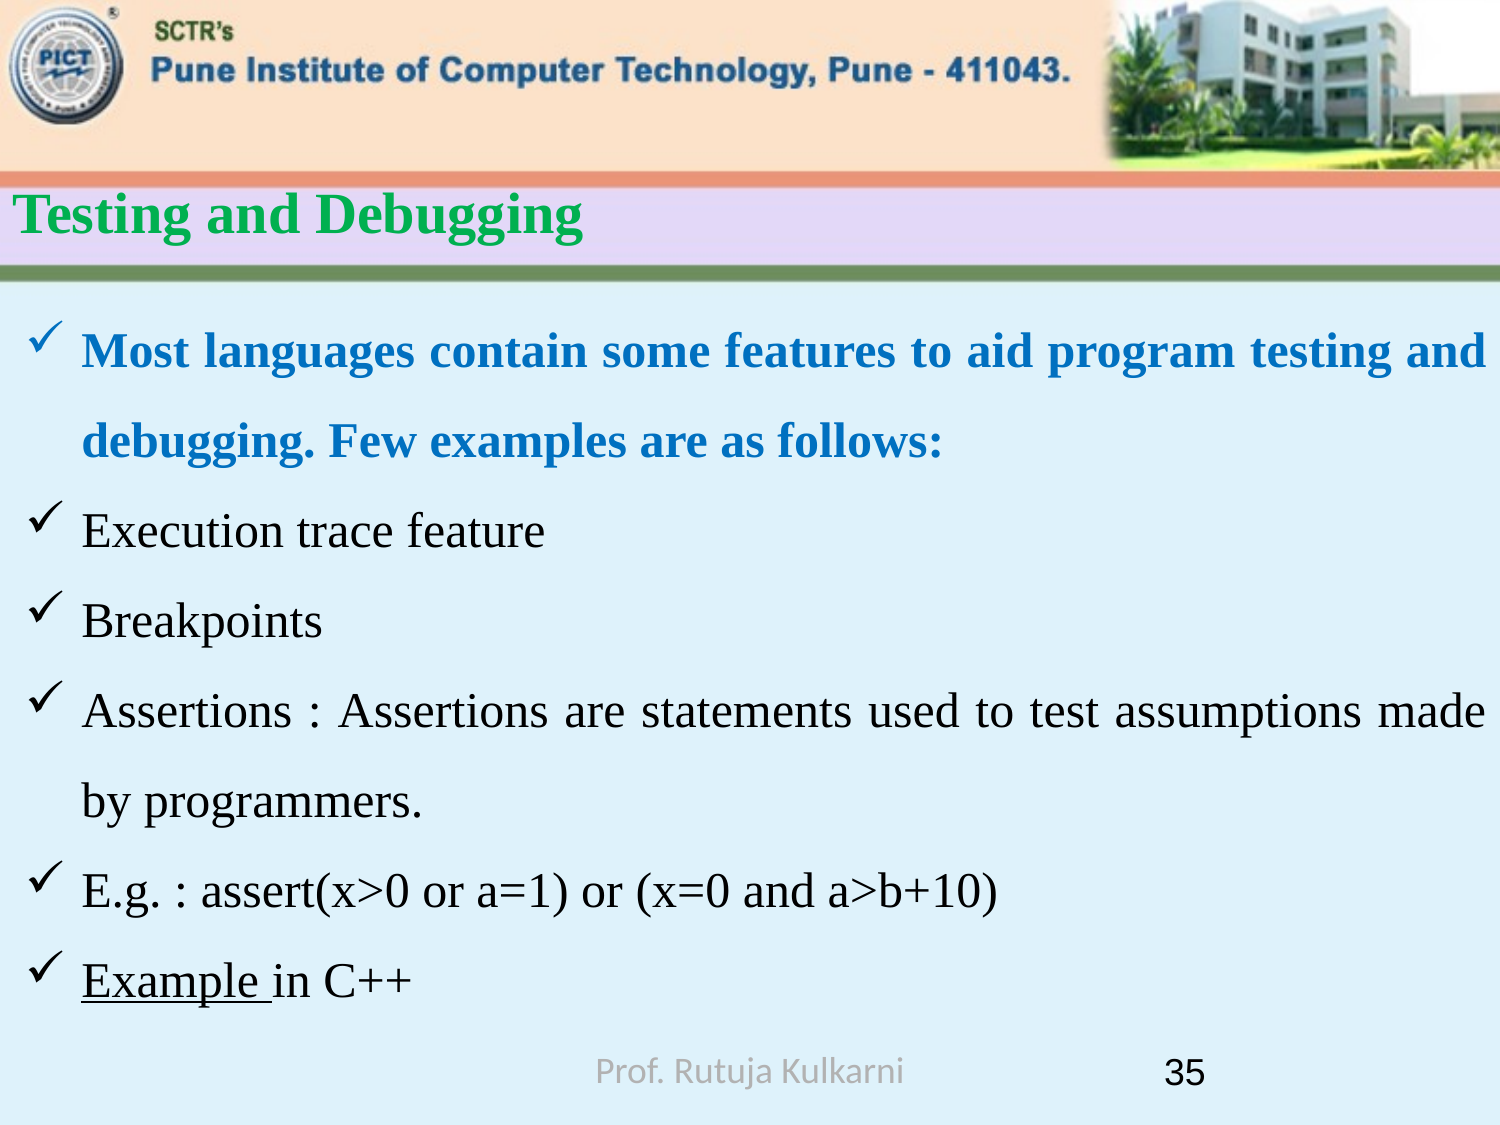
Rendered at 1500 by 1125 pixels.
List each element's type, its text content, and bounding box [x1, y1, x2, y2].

list Most languages contain some features to aid program testing and debugging. Few examples are as follows: Execution trace feature Breakpoints Assertions : Assertions are statements used to test assumptions made by programmers. E.g. : assert(x>0 or a=1) or (x=0 and a>b+10) Example in C++ [24, 287, 1488, 1106]
title Testing and Debugging [12, 174, 1475, 246]
picture [0, 0, 1500, 1125]
slide_number 35 [1157, 1048, 1213, 1096]
footer Prof. Rutuja Kulkarni [510, 1046, 990, 1103]
